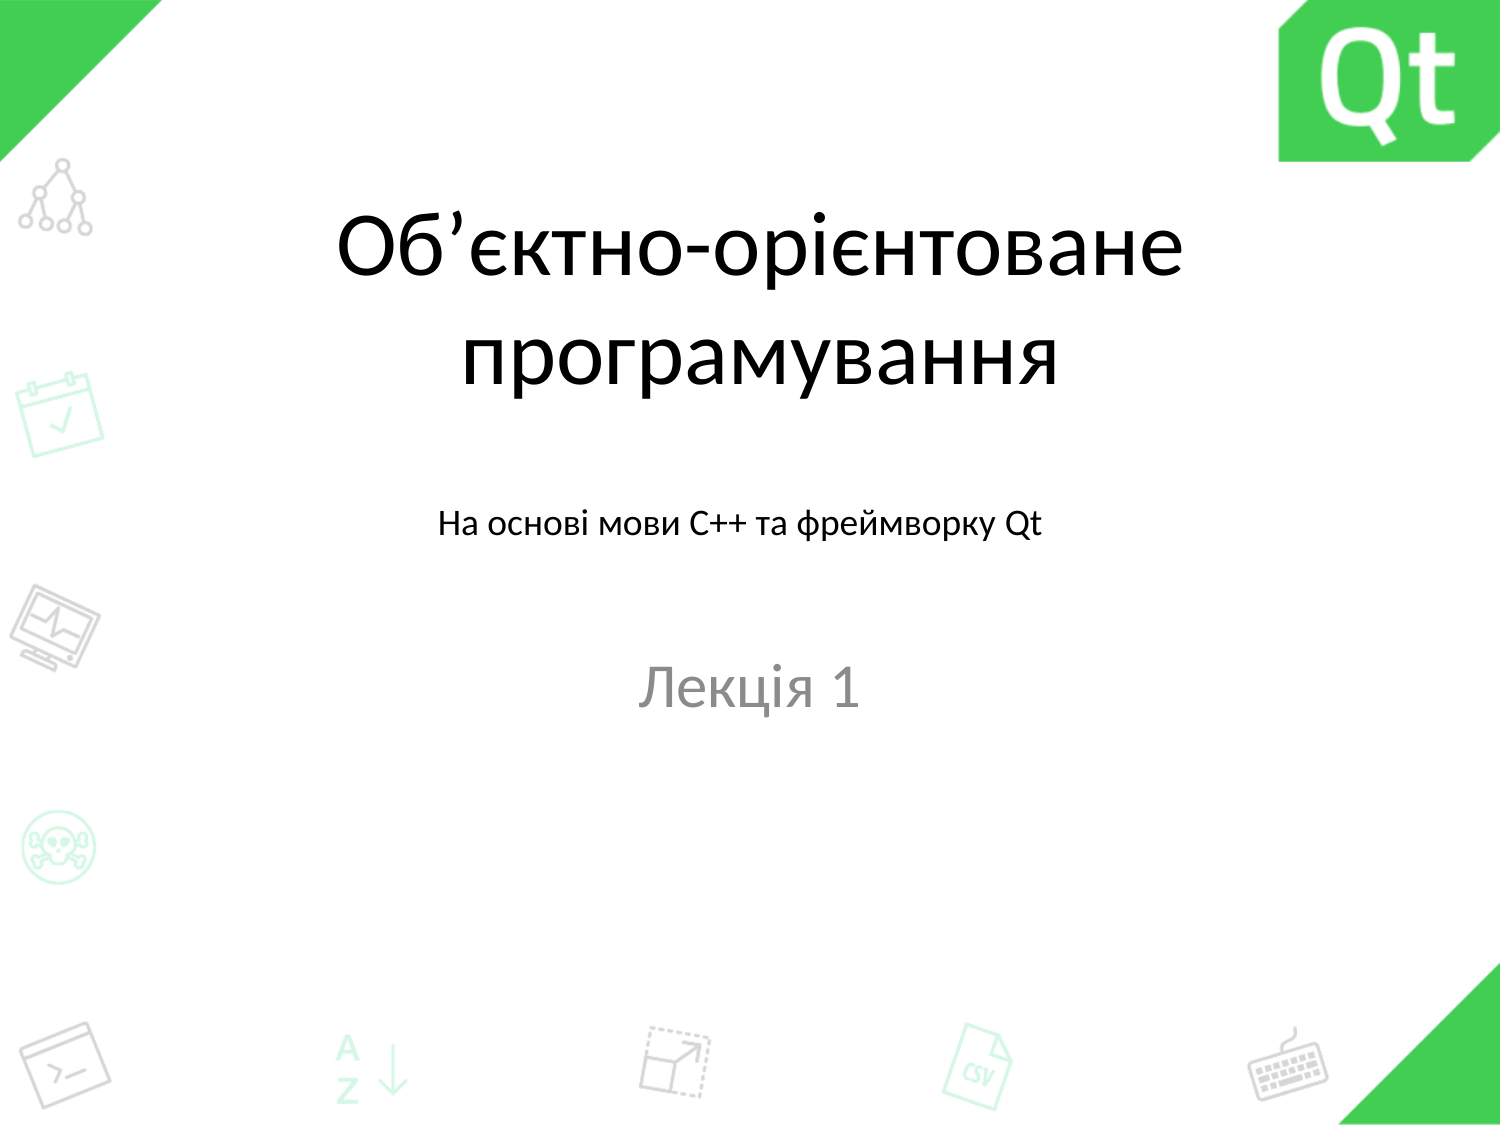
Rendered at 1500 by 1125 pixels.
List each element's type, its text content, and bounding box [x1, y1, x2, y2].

picture [0, 0, 1500, 1125]
text_box На основі мови С++ та фреймворку Qt [423, 490, 1058, 551]
title Об’єктно-орієнтоване програмування [123, 172, 1399, 414]
subtitle Лекція 1 [225, 637, 1275, 728]
